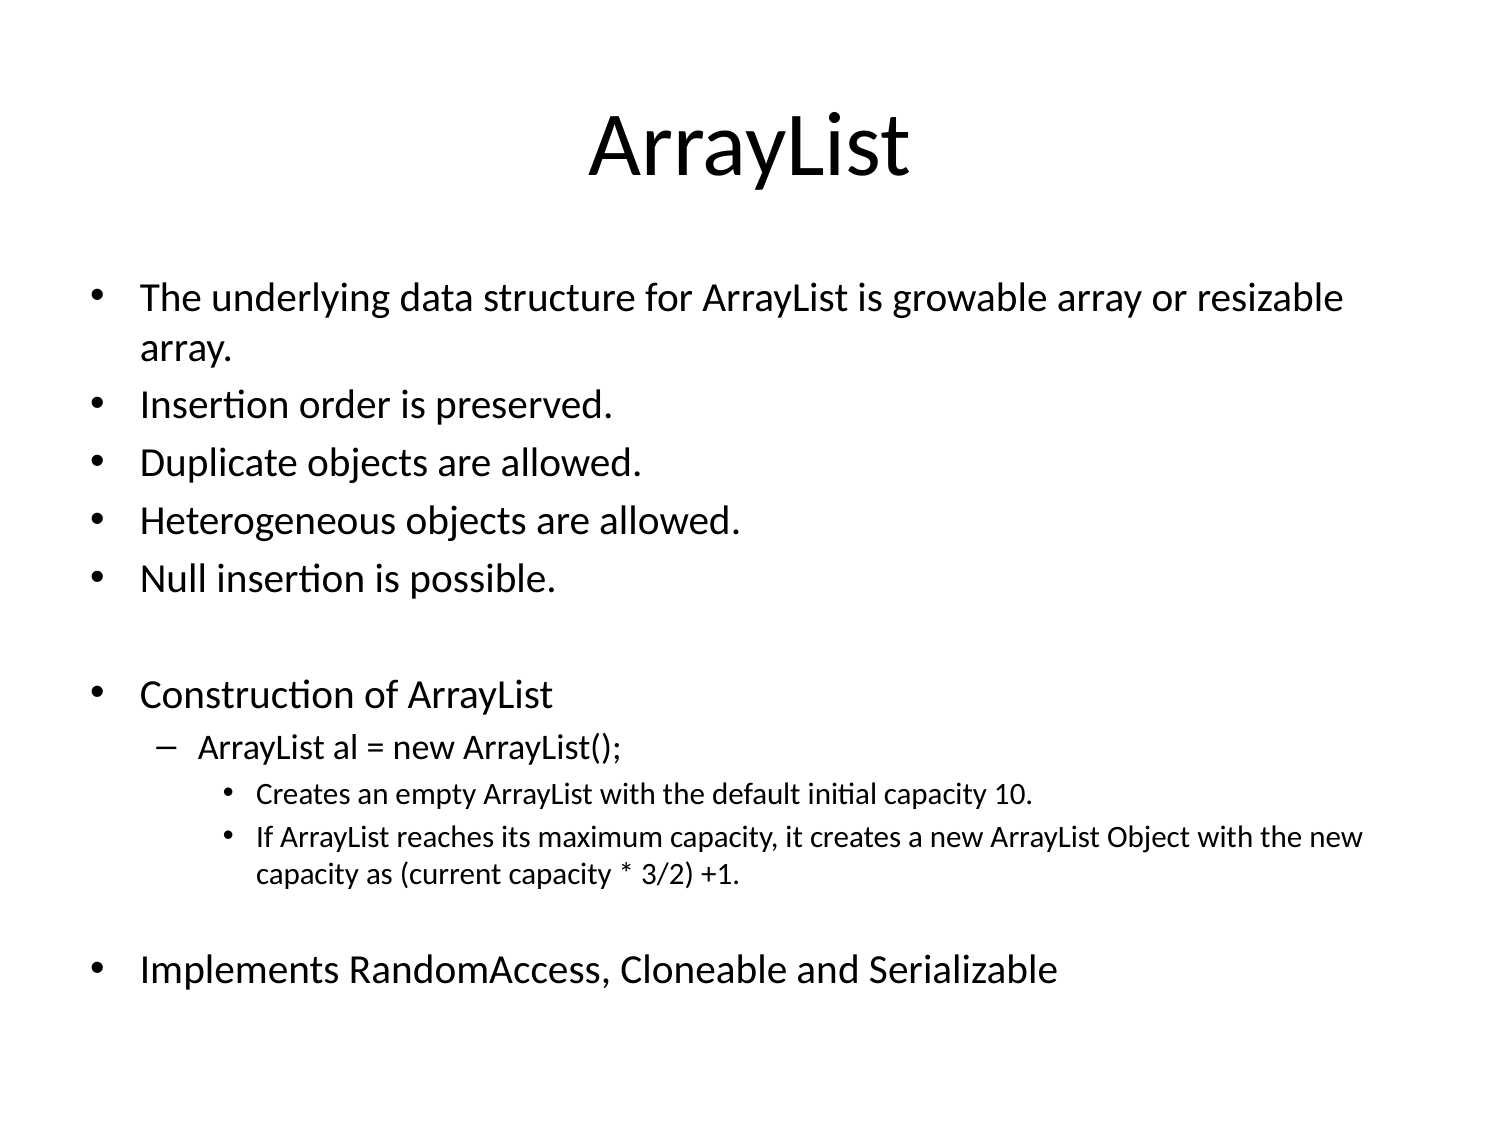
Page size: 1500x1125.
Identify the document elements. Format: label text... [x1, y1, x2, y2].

title ArrayList [75, 45, 1425, 233]
list The underlying data structure for ArrayList is growable array or resizable array. Insertion order is preserved. Duplicate objects are allowed. Heterogeneous objects are allowed. Null insertion is possible. Construction of ArrayList ArrayList al = new ArrayList(); Creates an empty ArrayList with the default initial capacity 10. If ArrayList reaches its maximum capacity, it creates a new ArrayList Object with the new capacity as (current capacity * 3/2) +1. Implements RandomAccess, Cloneable and Serializable [75, 262, 1425, 1005]
